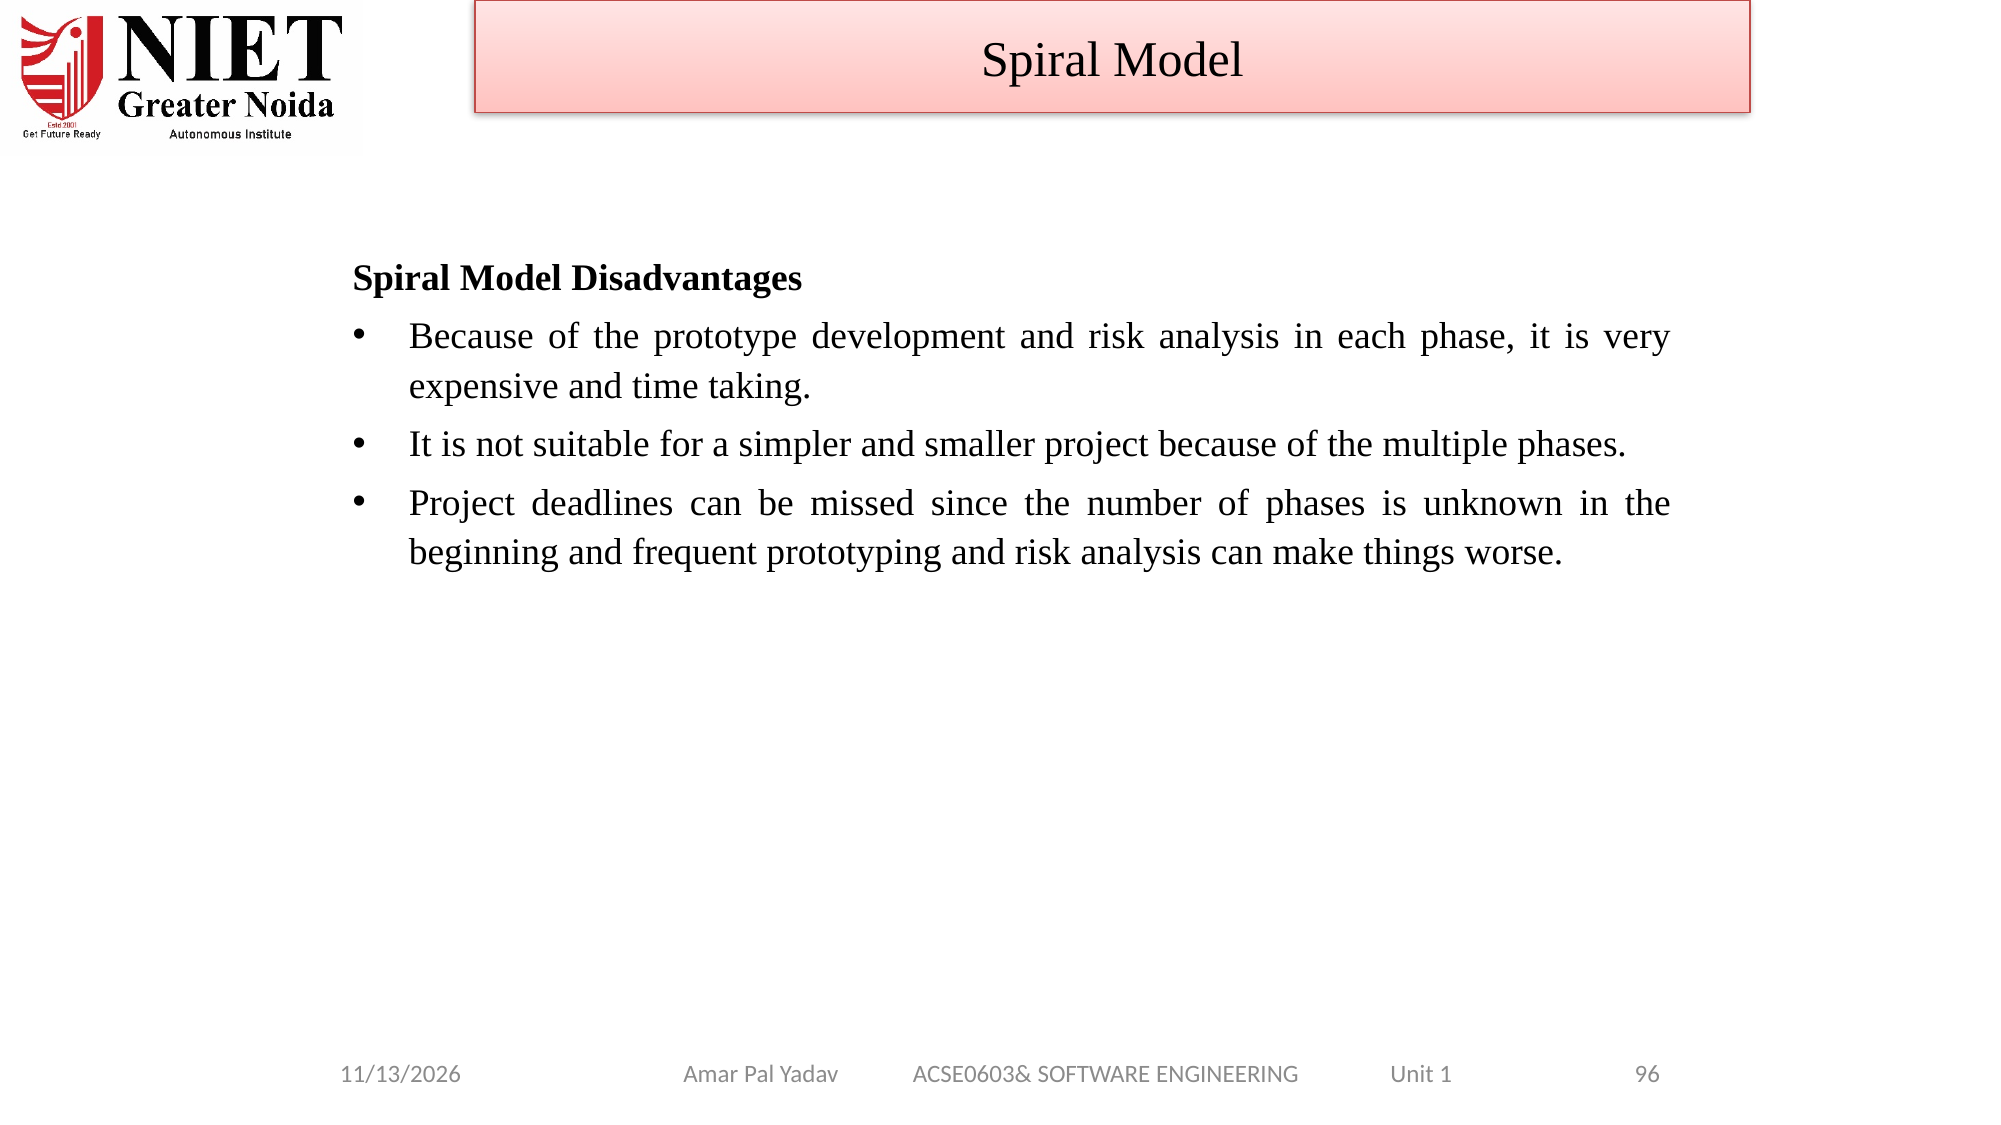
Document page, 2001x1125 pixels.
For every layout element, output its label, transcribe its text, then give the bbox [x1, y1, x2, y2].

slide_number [324, 1042, 612, 1103]
list Spiral Model Disadvantages Because of the prototype development and risk analysis in each phase, it is very expensive and time taking. It is not suitable for a simpler and smaller project because of the multiple phases. Project deadlines can be missed since the number of phases is unknown in the beginning and frequent prototyping and risk analysis can make things worse. [337, 231, 1688, 930]
footer Amar Pal Yadav ACSE0603& SOFTWARE ENGINEERING Unit 1 [612, 1042, 1325, 1103]
picture [0, 0, 363, 156]
slide_number 96 [1325, 1042, 1675, 1103]
text_box Spiral Model [474, 0, 1751, 113]
